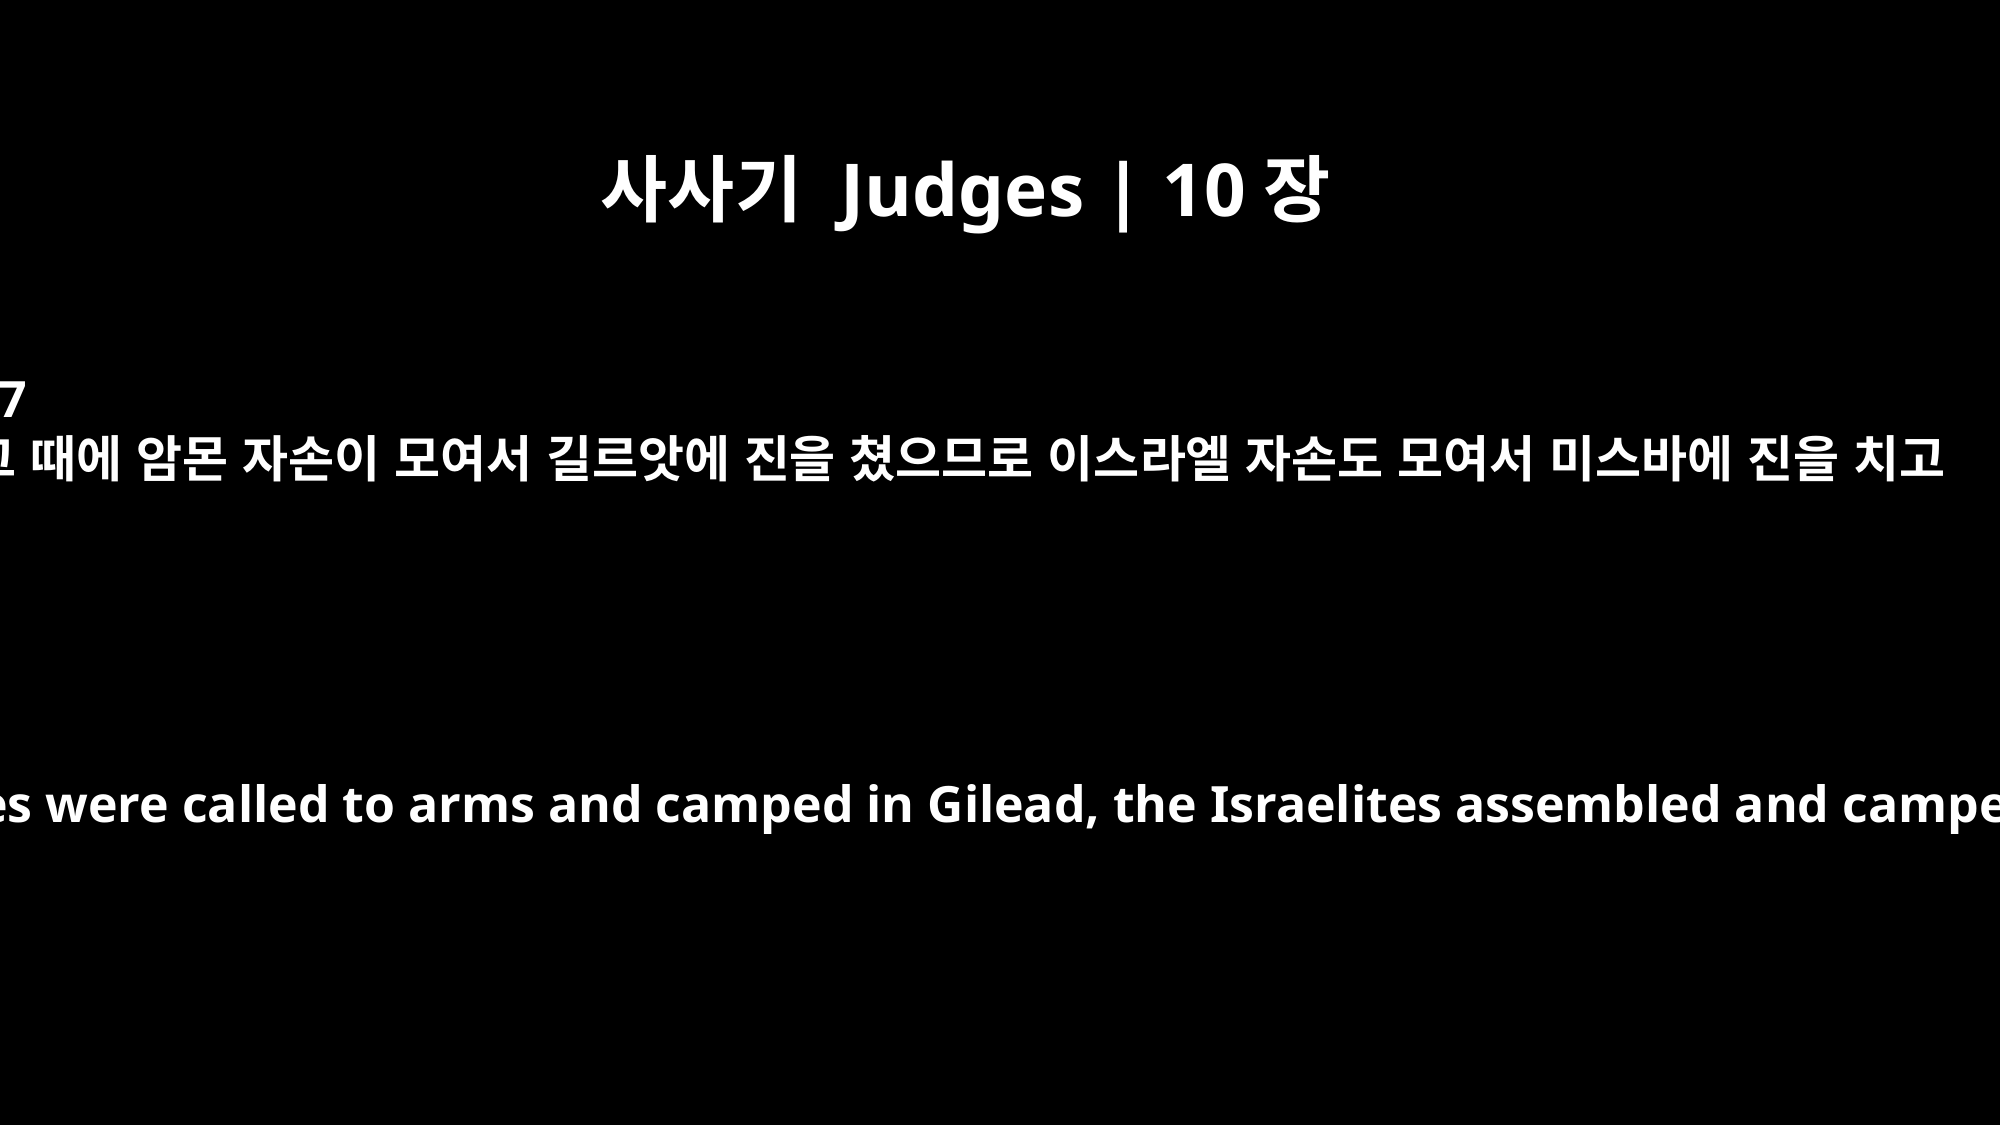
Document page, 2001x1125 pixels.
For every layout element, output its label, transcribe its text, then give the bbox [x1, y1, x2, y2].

text_box 17 그 때에 암몬 자손이 모여서 길르앗에 진을 쳤으므로 이스라엘 자손도 모여서 미스바에 진을 치고 [0, 359, 1962, 495]
text_box 사사기 Judges | 10장 [585, 136, 1347, 239]
text_box When the Ammonites were called to arms and camped in Gilead, the Israelites assembled and camped at Mizpah. [0, 764, 2000, 840]
